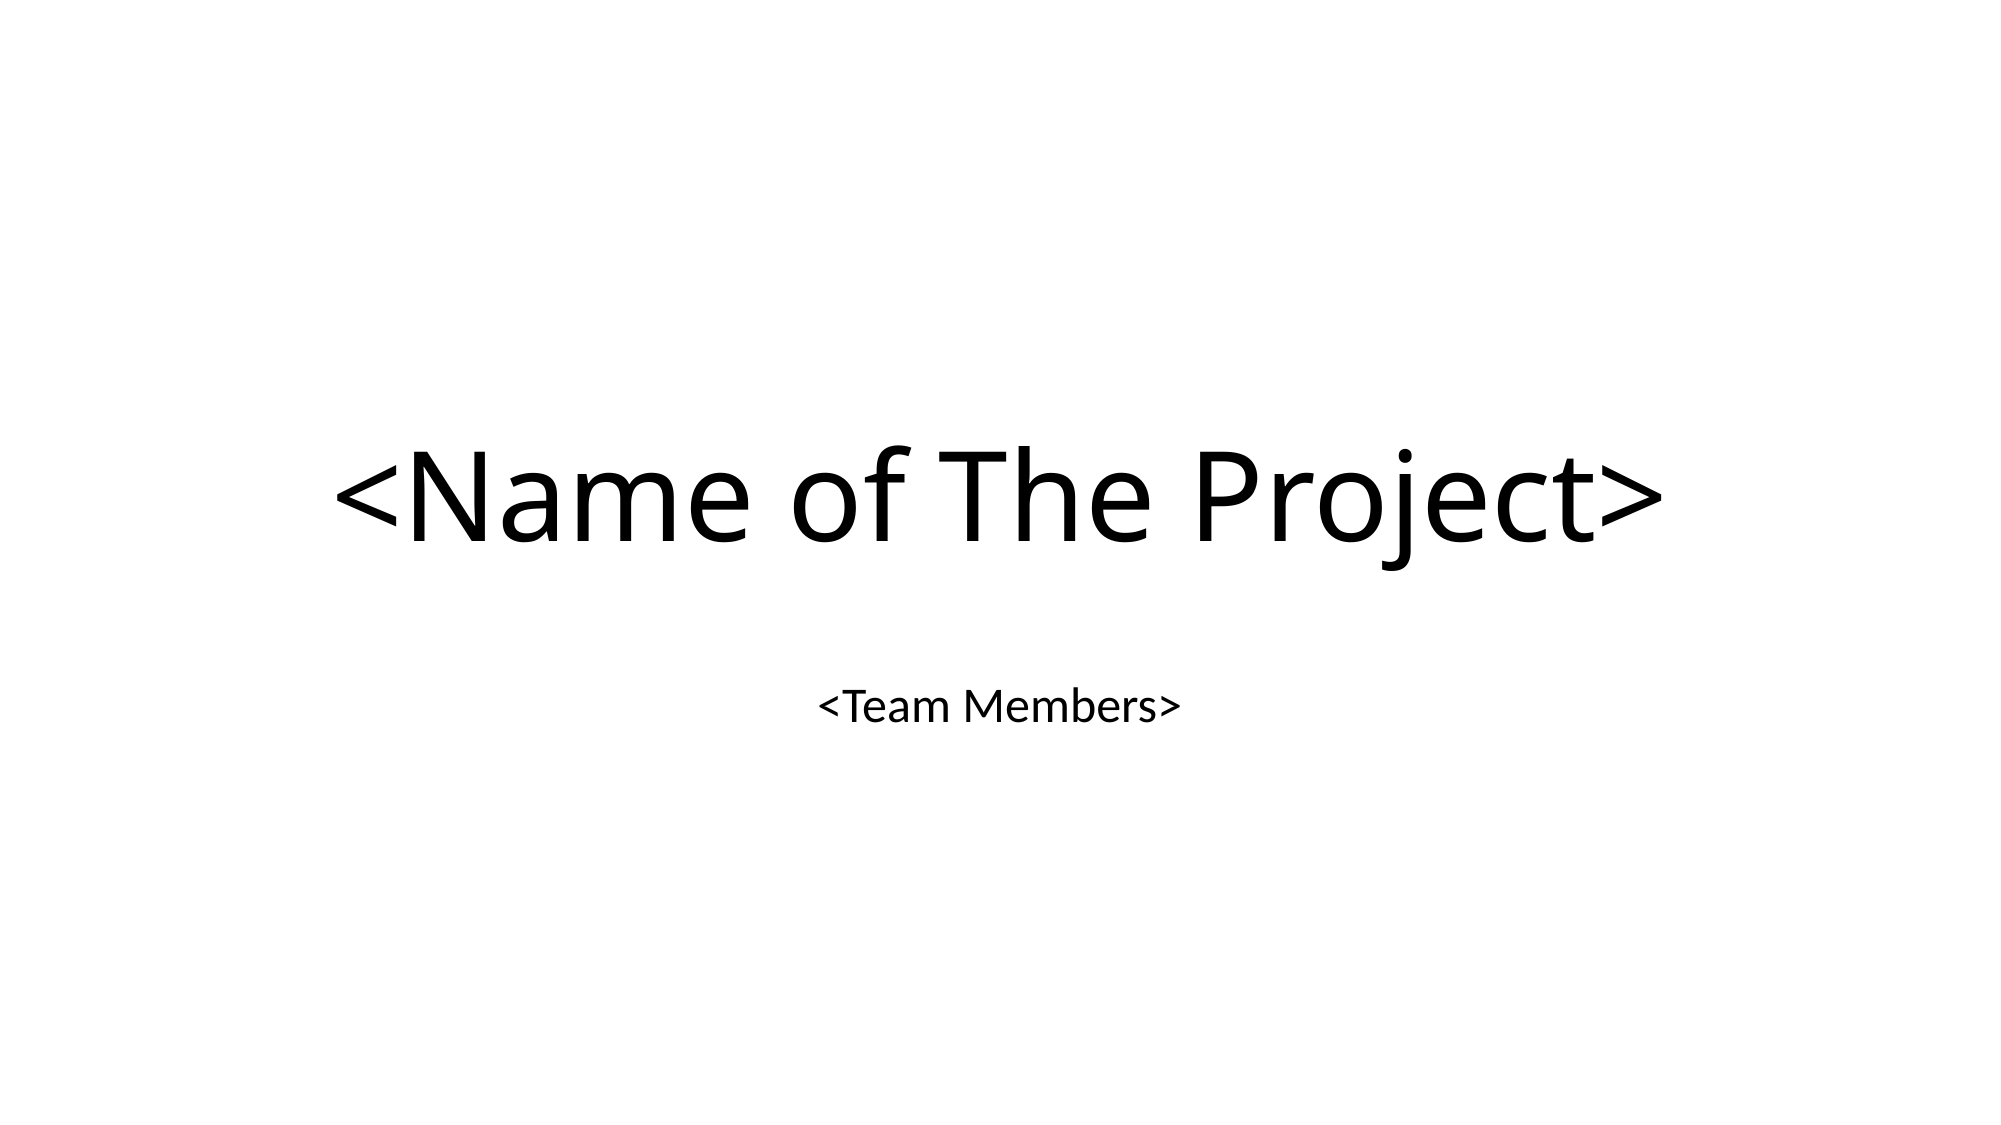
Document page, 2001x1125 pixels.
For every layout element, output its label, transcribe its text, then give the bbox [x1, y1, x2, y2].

subtitle <Team Members> [249, 590, 1750, 863]
title <Name of The Project> [249, 184, 1750, 576]
